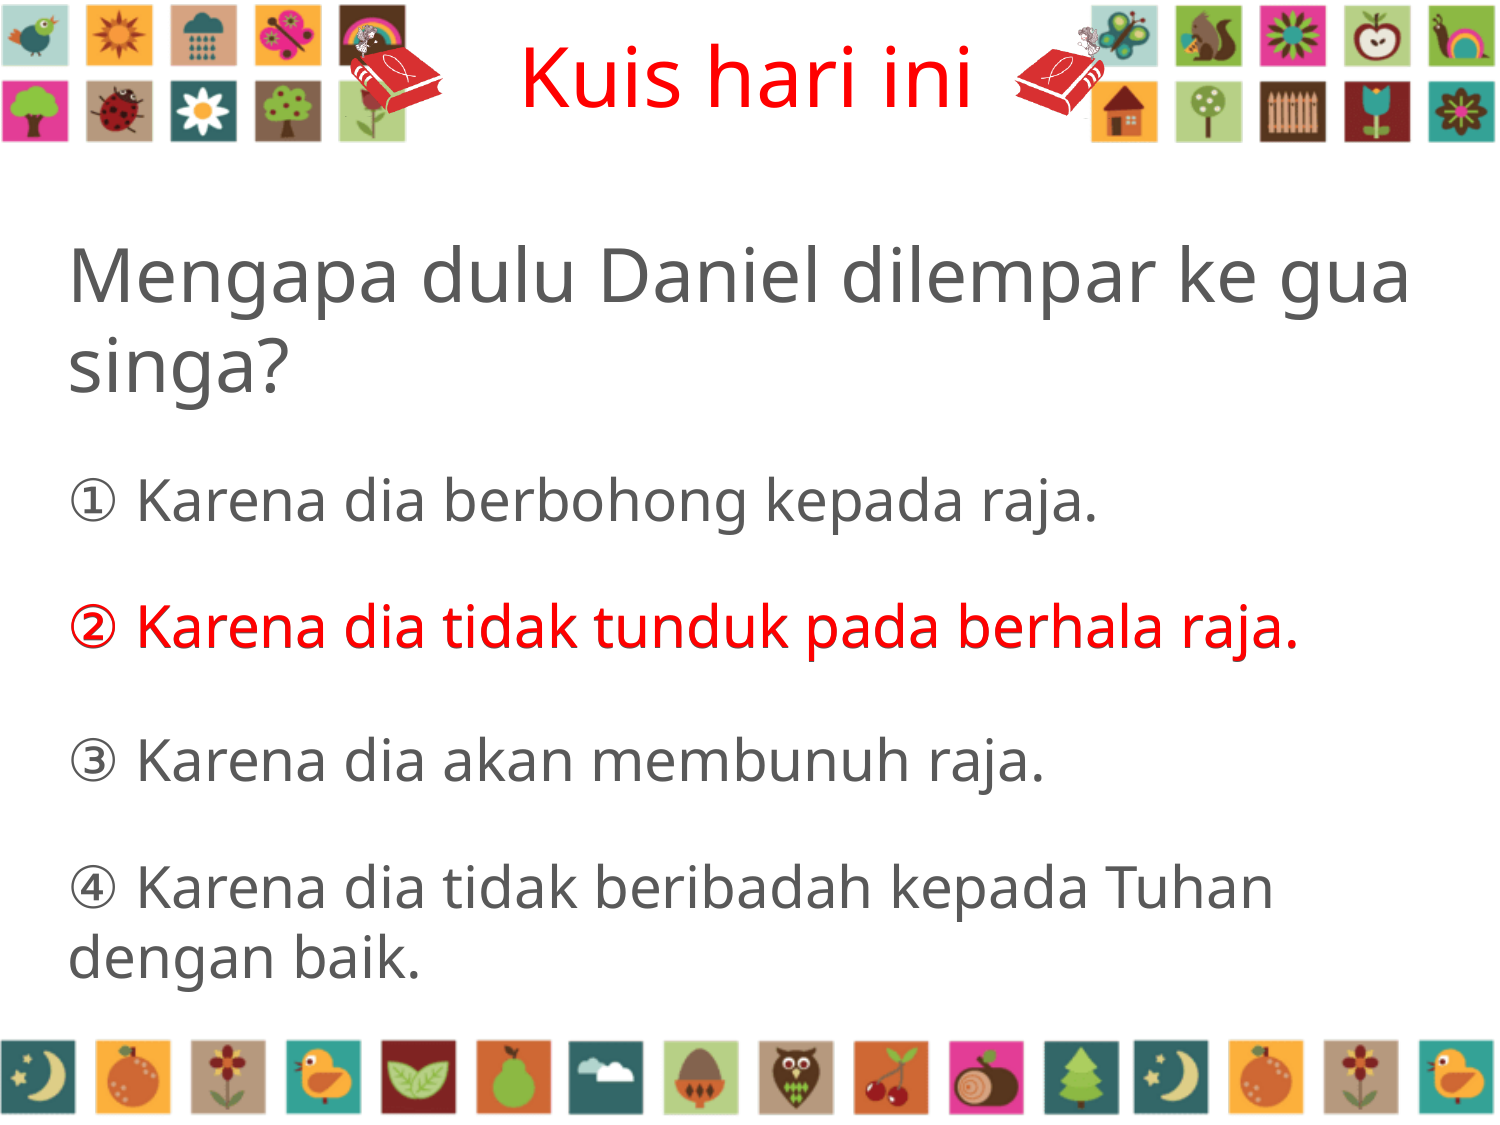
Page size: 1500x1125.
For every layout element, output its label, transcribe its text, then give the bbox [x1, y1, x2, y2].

text_box ① Karena dia berbohong kepada raja. [53, 456, 1436, 541]
text_box Mengapa dulu Daniel dilempar ke gua singa? [53, 219, 1436, 415]
text_box ③ Karena dia akan membunuh raja. [53, 716, 1483, 801]
text_box ② Karena dia tidak tunduk pada berhala raja. [53, 581, 1483, 667]
text_box ④ Karena dia tidak beribadah kepada Tuhan dengan baik. [53, 842, 1483, 998]
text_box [0, 1028, 1500, 1118]
text_box Kuis hari ini [425, 16, 1078, 131]
picture [0, 3, 475, 150]
picture [982, 3, 1500, 150]
